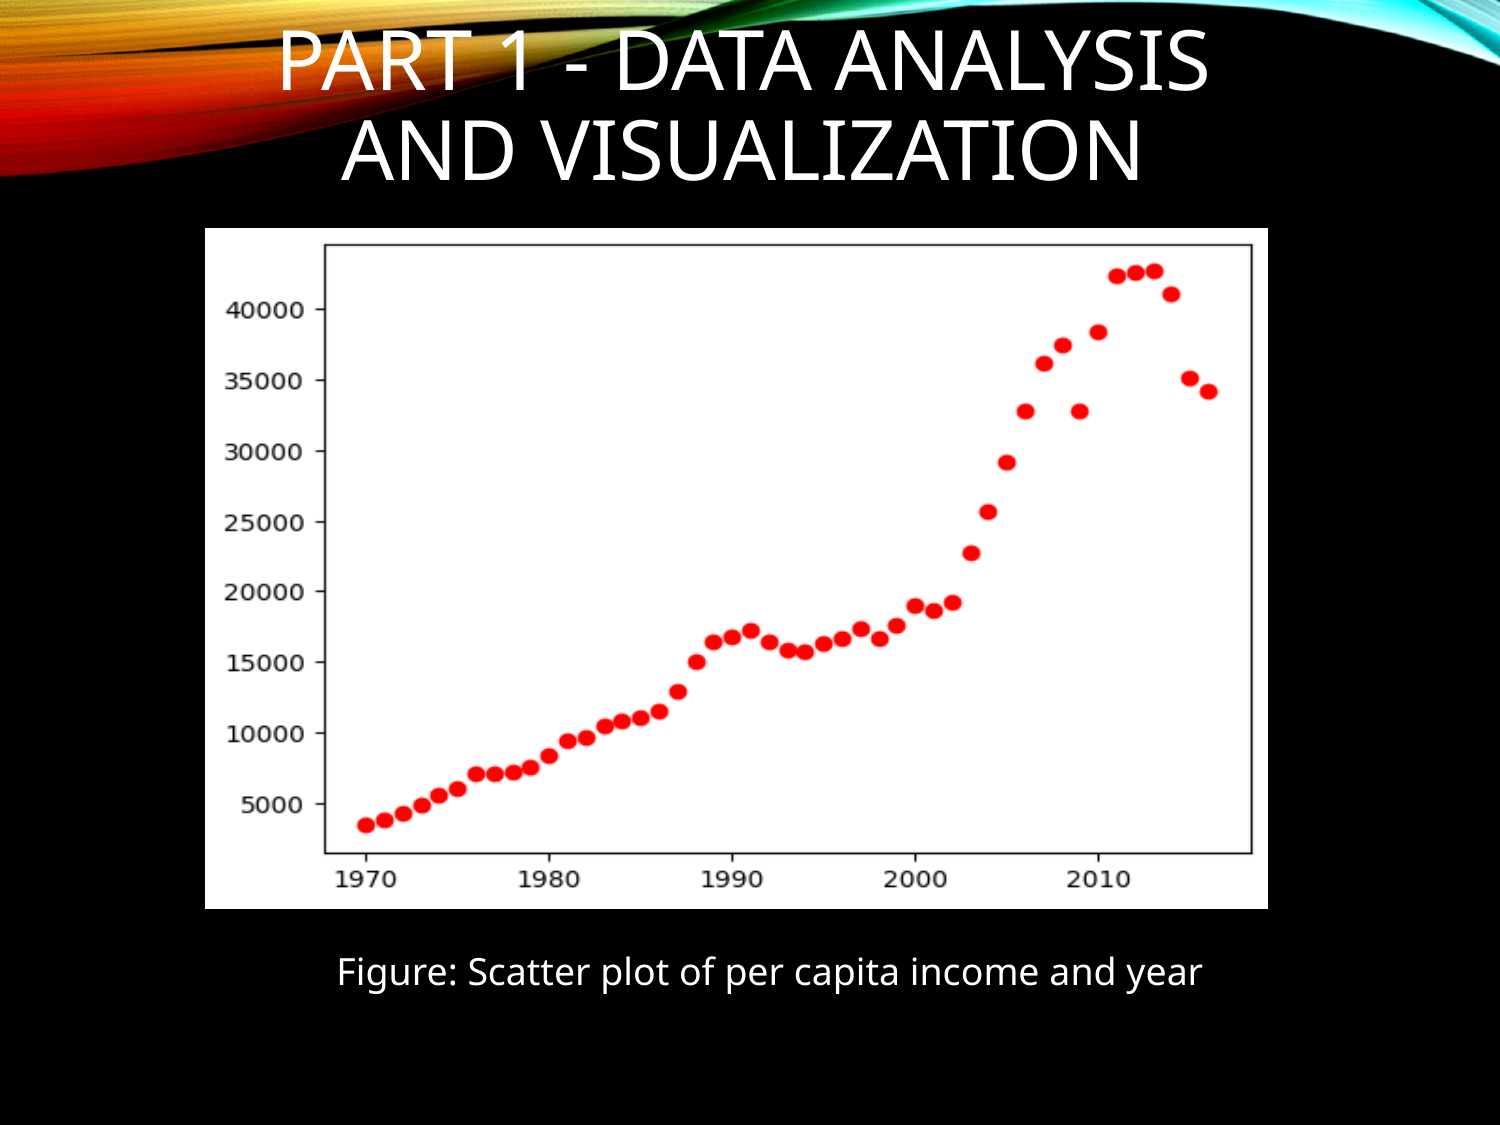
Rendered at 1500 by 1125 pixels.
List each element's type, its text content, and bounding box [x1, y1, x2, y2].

title Part 1 - Data Analysis and Visualization [220, 2, 1268, 215]
picture [0, 0, 1500, 178]
text_box Figure: Scatter plot of per capita income and year [321, 940, 1500, 1001]
picture [205, 228, 1268, 909]
